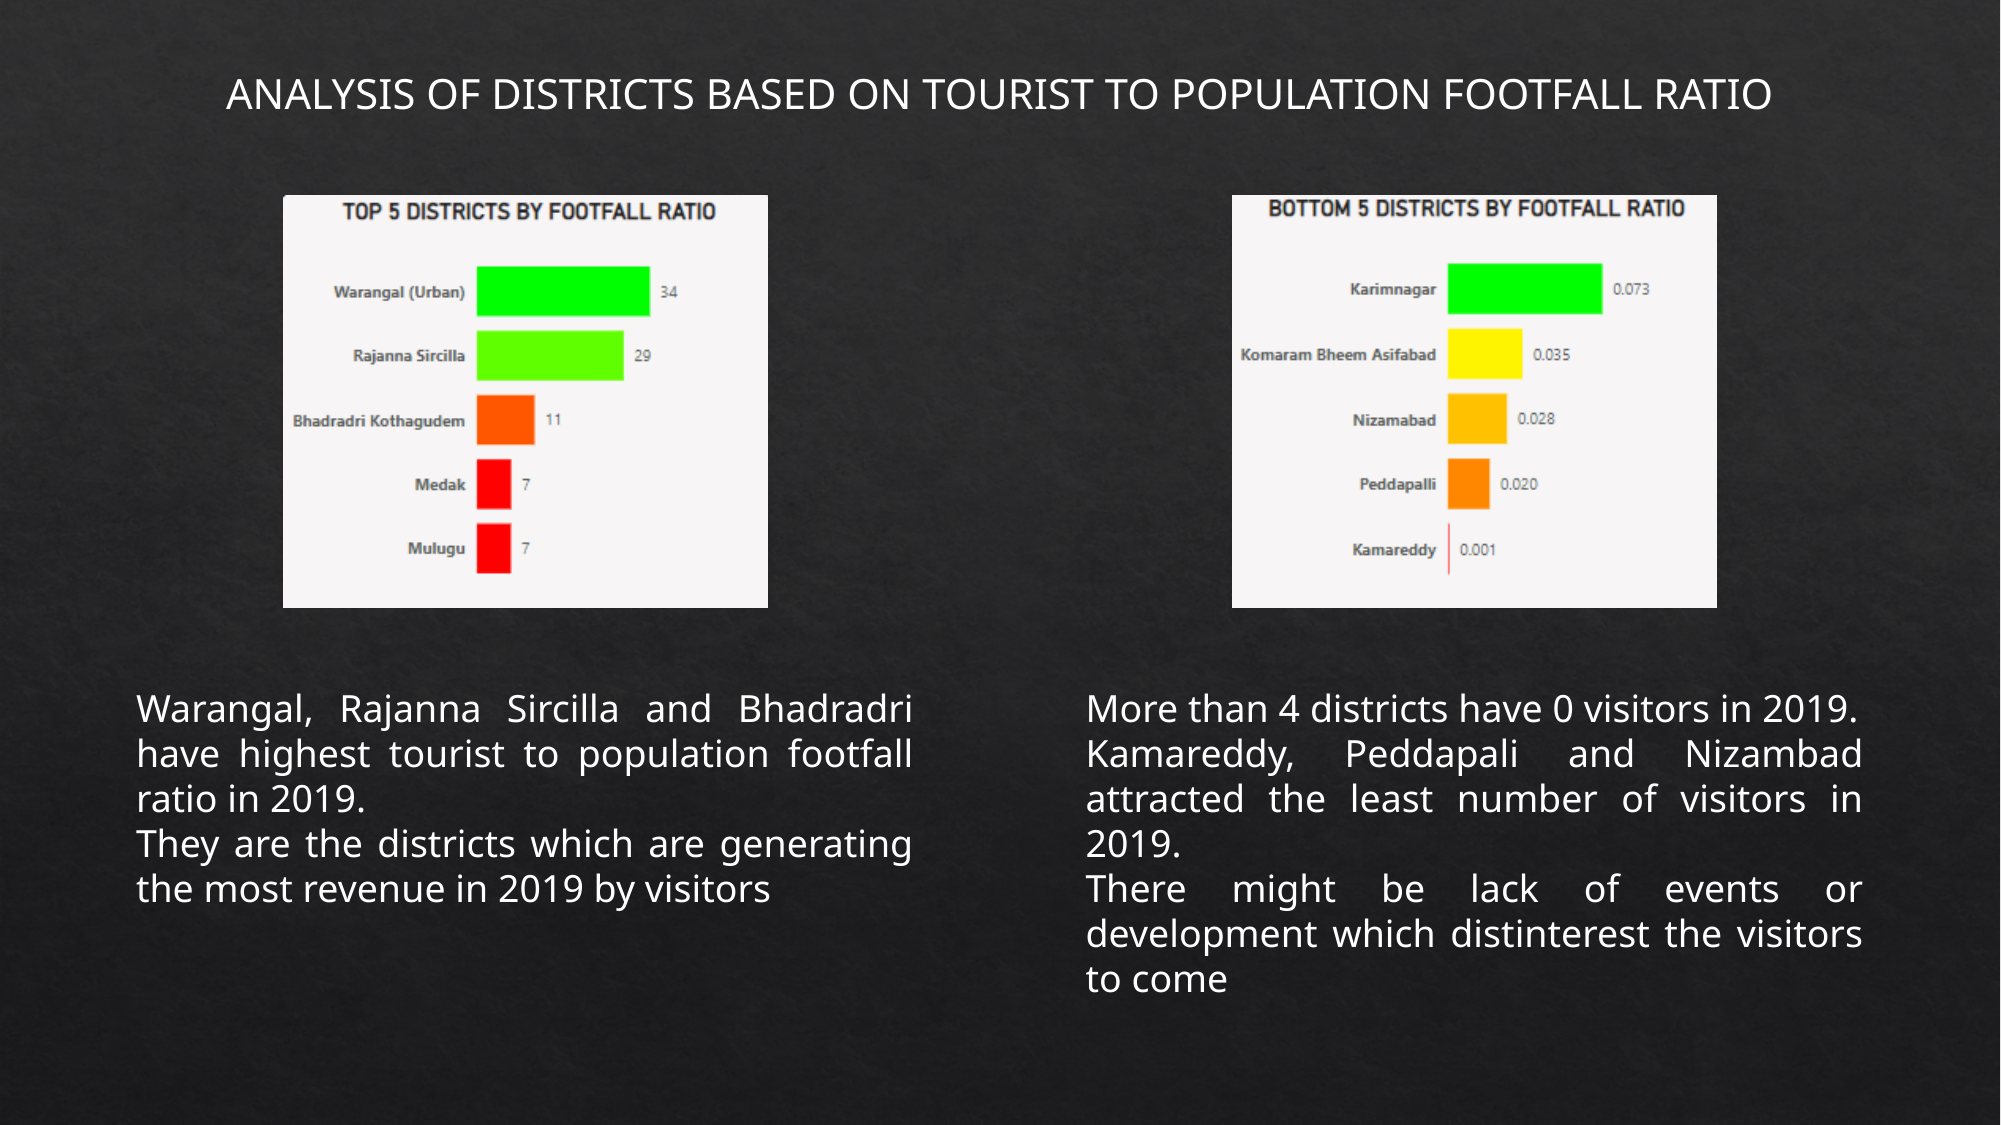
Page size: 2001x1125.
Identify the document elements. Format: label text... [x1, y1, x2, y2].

picture [1232, 195, 1717, 608]
text_box More than 4 districts have 0 visitors in 2019. Kamareddy, Peddapali and Nizambad attracted the least number of visitors in 2019. There might be lack of events or development which distinterest the visitors to come [1070, 677, 1879, 1008]
text_box Warangal, Rajanna Sircilla and Bhadradri have highest tourist to population footfall ratio in 2019. They are the districts which are generating the most revenue in 2019 by visitors [121, 677, 929, 918]
picture [282, 195, 768, 608]
text_box ANALYSIS OF DISTRICTS BASED ON TOURIST TO POPULATION FOOTFALL RATIO [211, 60, 1789, 125]
